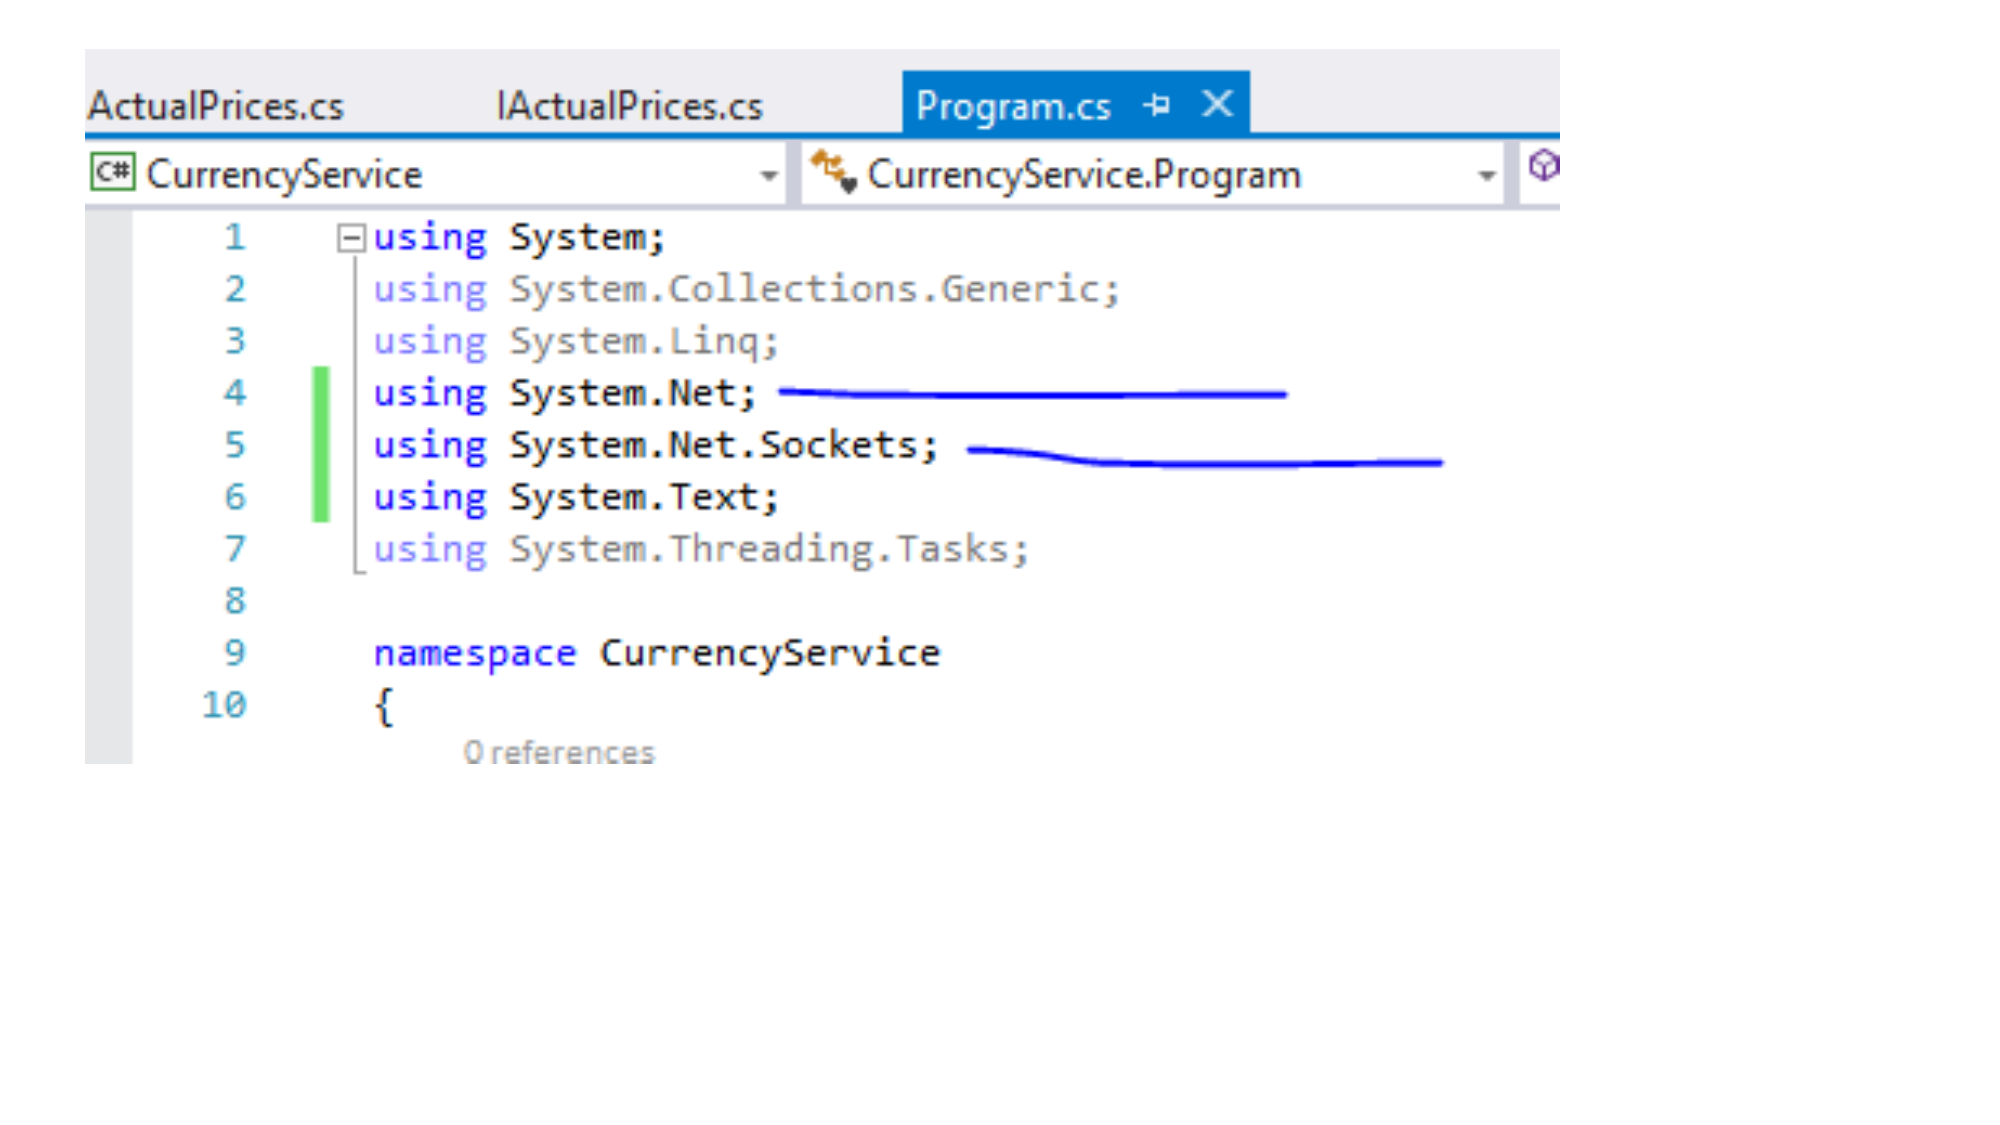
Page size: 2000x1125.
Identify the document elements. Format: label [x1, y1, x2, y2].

picture [85, 49, 1560, 764]
